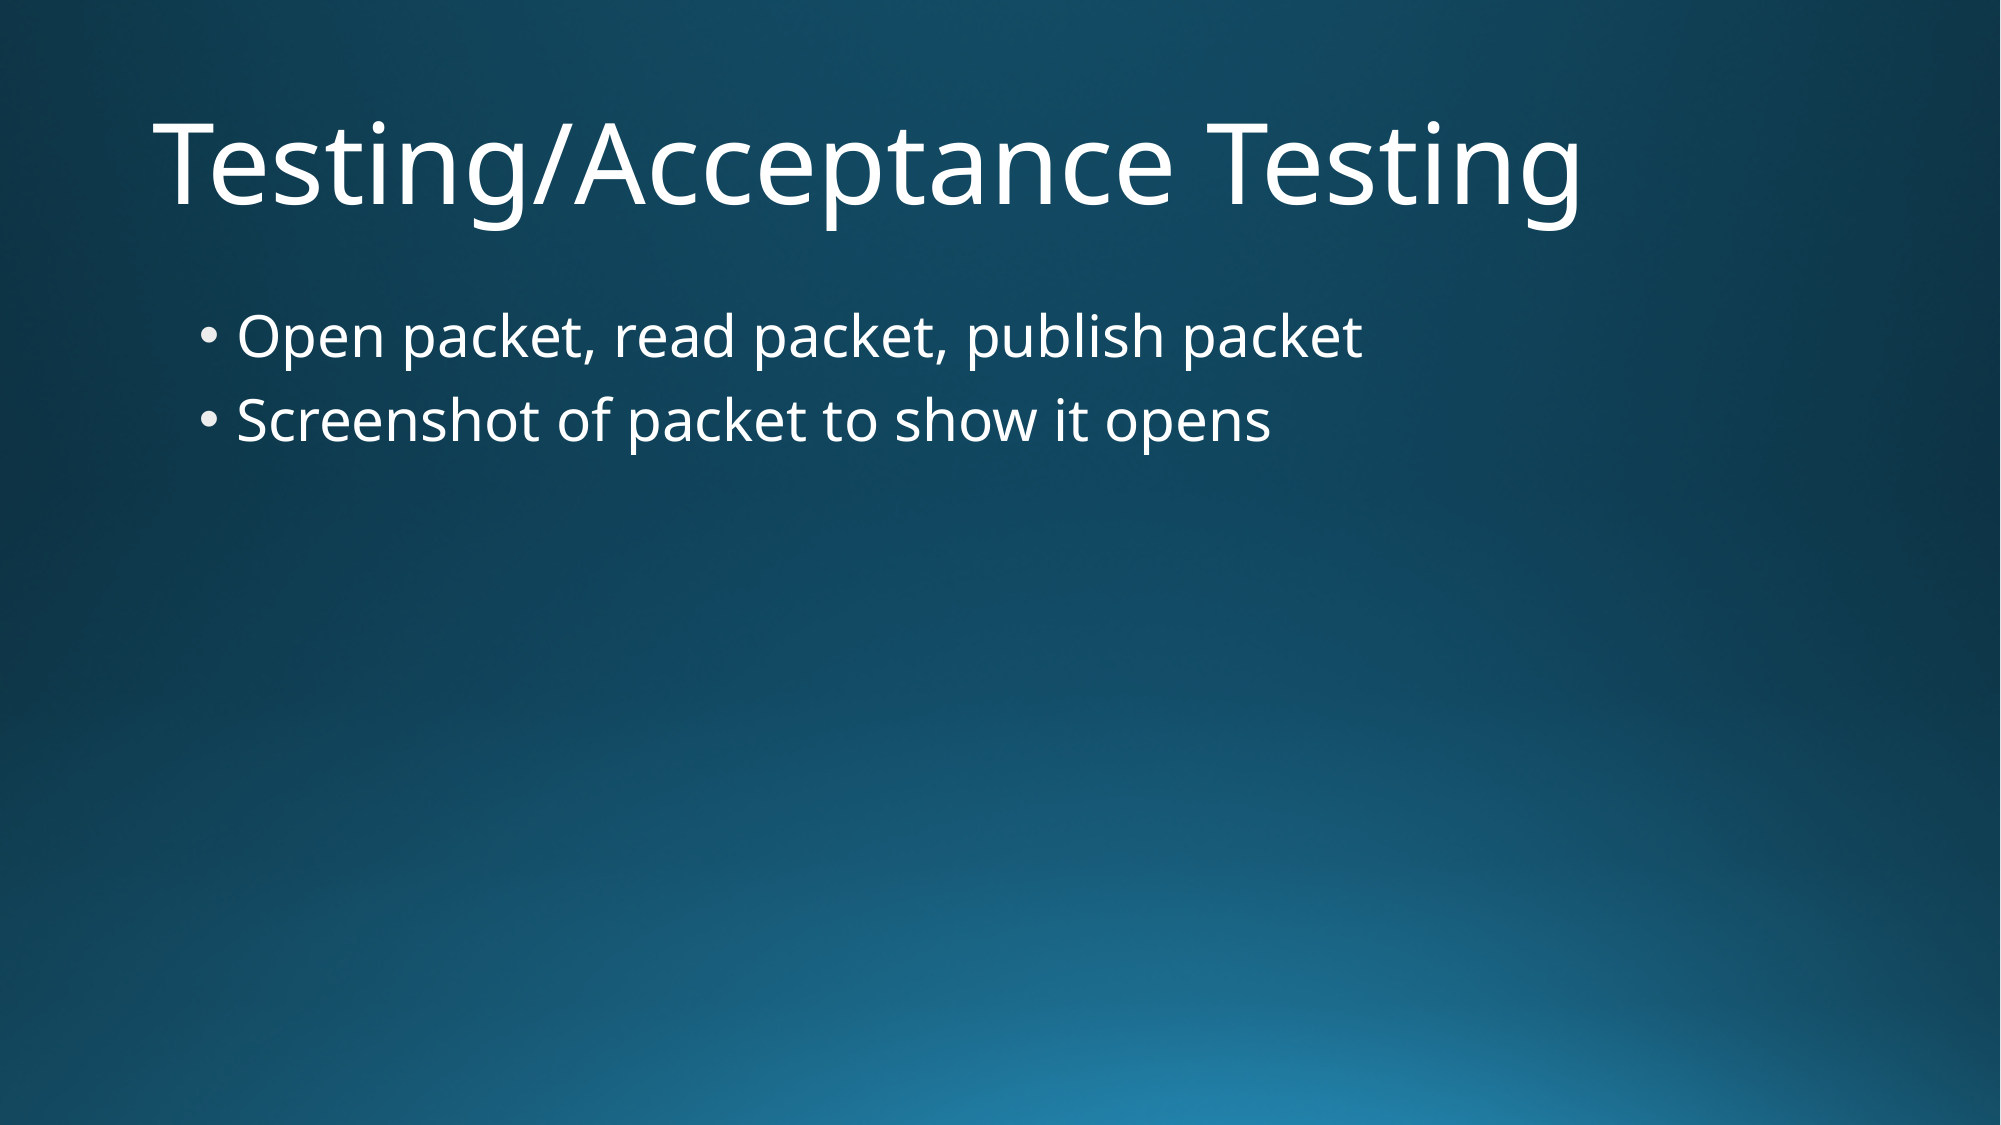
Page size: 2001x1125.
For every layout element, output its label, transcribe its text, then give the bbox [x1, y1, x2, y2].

list Open packet, read packet, publish packet Screenshot of packet to show it opens [183, 299, 1863, 1014]
title Testing/Acceptance Testing [137, 59, 1863, 278]
picture [0, 0, 2001, 1125]
